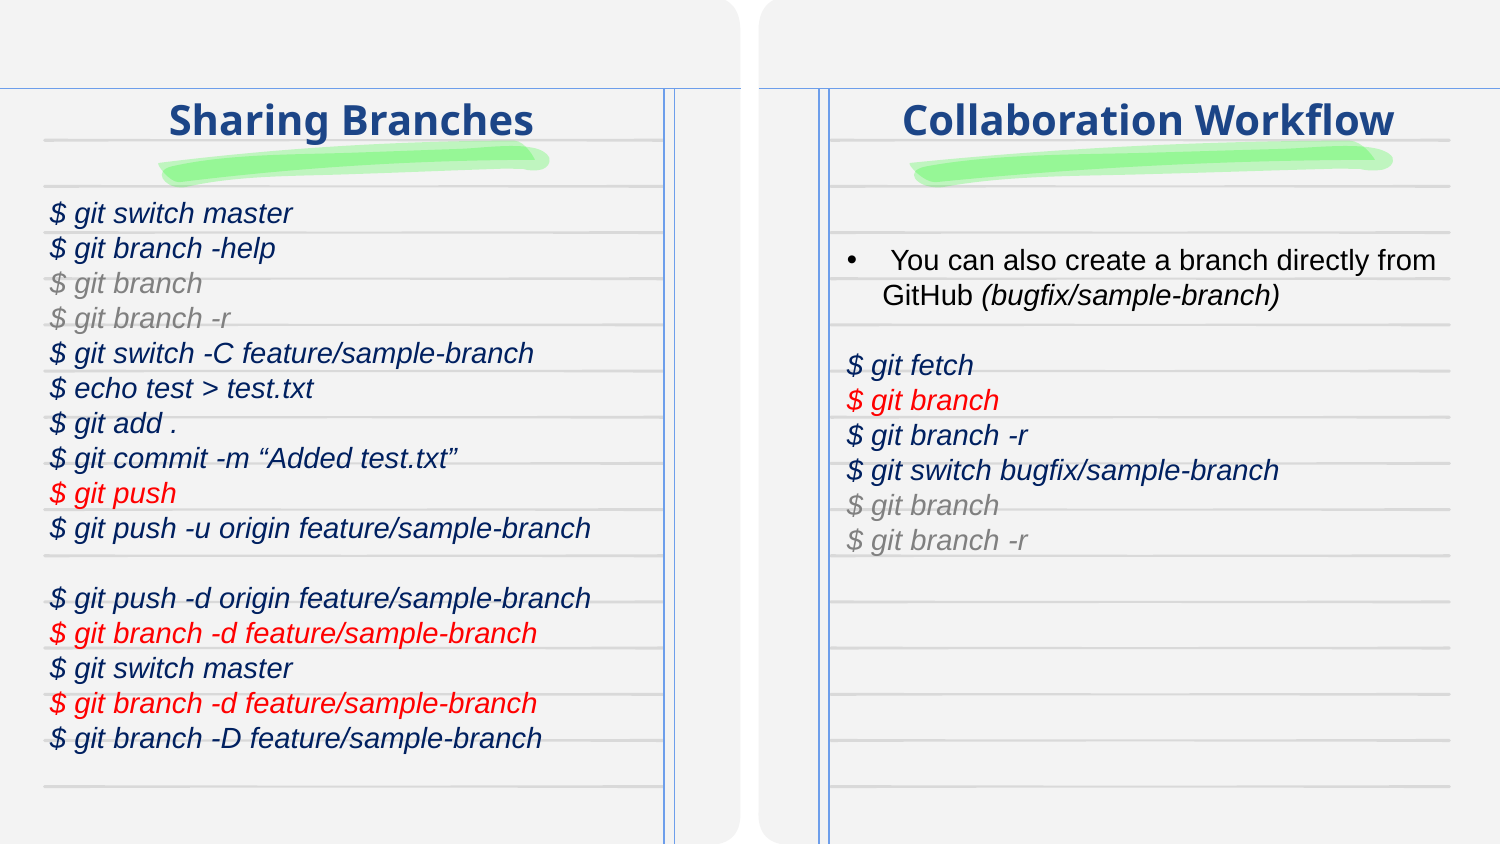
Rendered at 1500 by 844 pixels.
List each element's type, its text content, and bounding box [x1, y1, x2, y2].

text_box You can also create a branch directly from GitHub (bugfix/sample-branch) $ git fetch $ git branch $ git branch -r $ git switch bugfix/sample-branch $ git branch $ git branch -r [832, 234, 1500, 564]
text_box Collaboration Workflow [831, 93, 1465, 188]
title Sharing Branches [35, 93, 668, 187]
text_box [902, 140, 1395, 188]
text_box $ git switch master $ git branch -help $ git branch $ git branch -r $ git switch -C feature/sample-branch $ echo test > test.txt $ git add . $ git commit -m “Added test.txt” $ git push $ git push -u origin feature/sample-branch $ git push -d origin feature/sample-branch $ git branch -d feature/sample-branch $ git switch master $ git branch -d feature/sample-branch $ git branch -D feature/sample-branch [35, 187, 680, 832]
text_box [152, 140, 552, 188]
